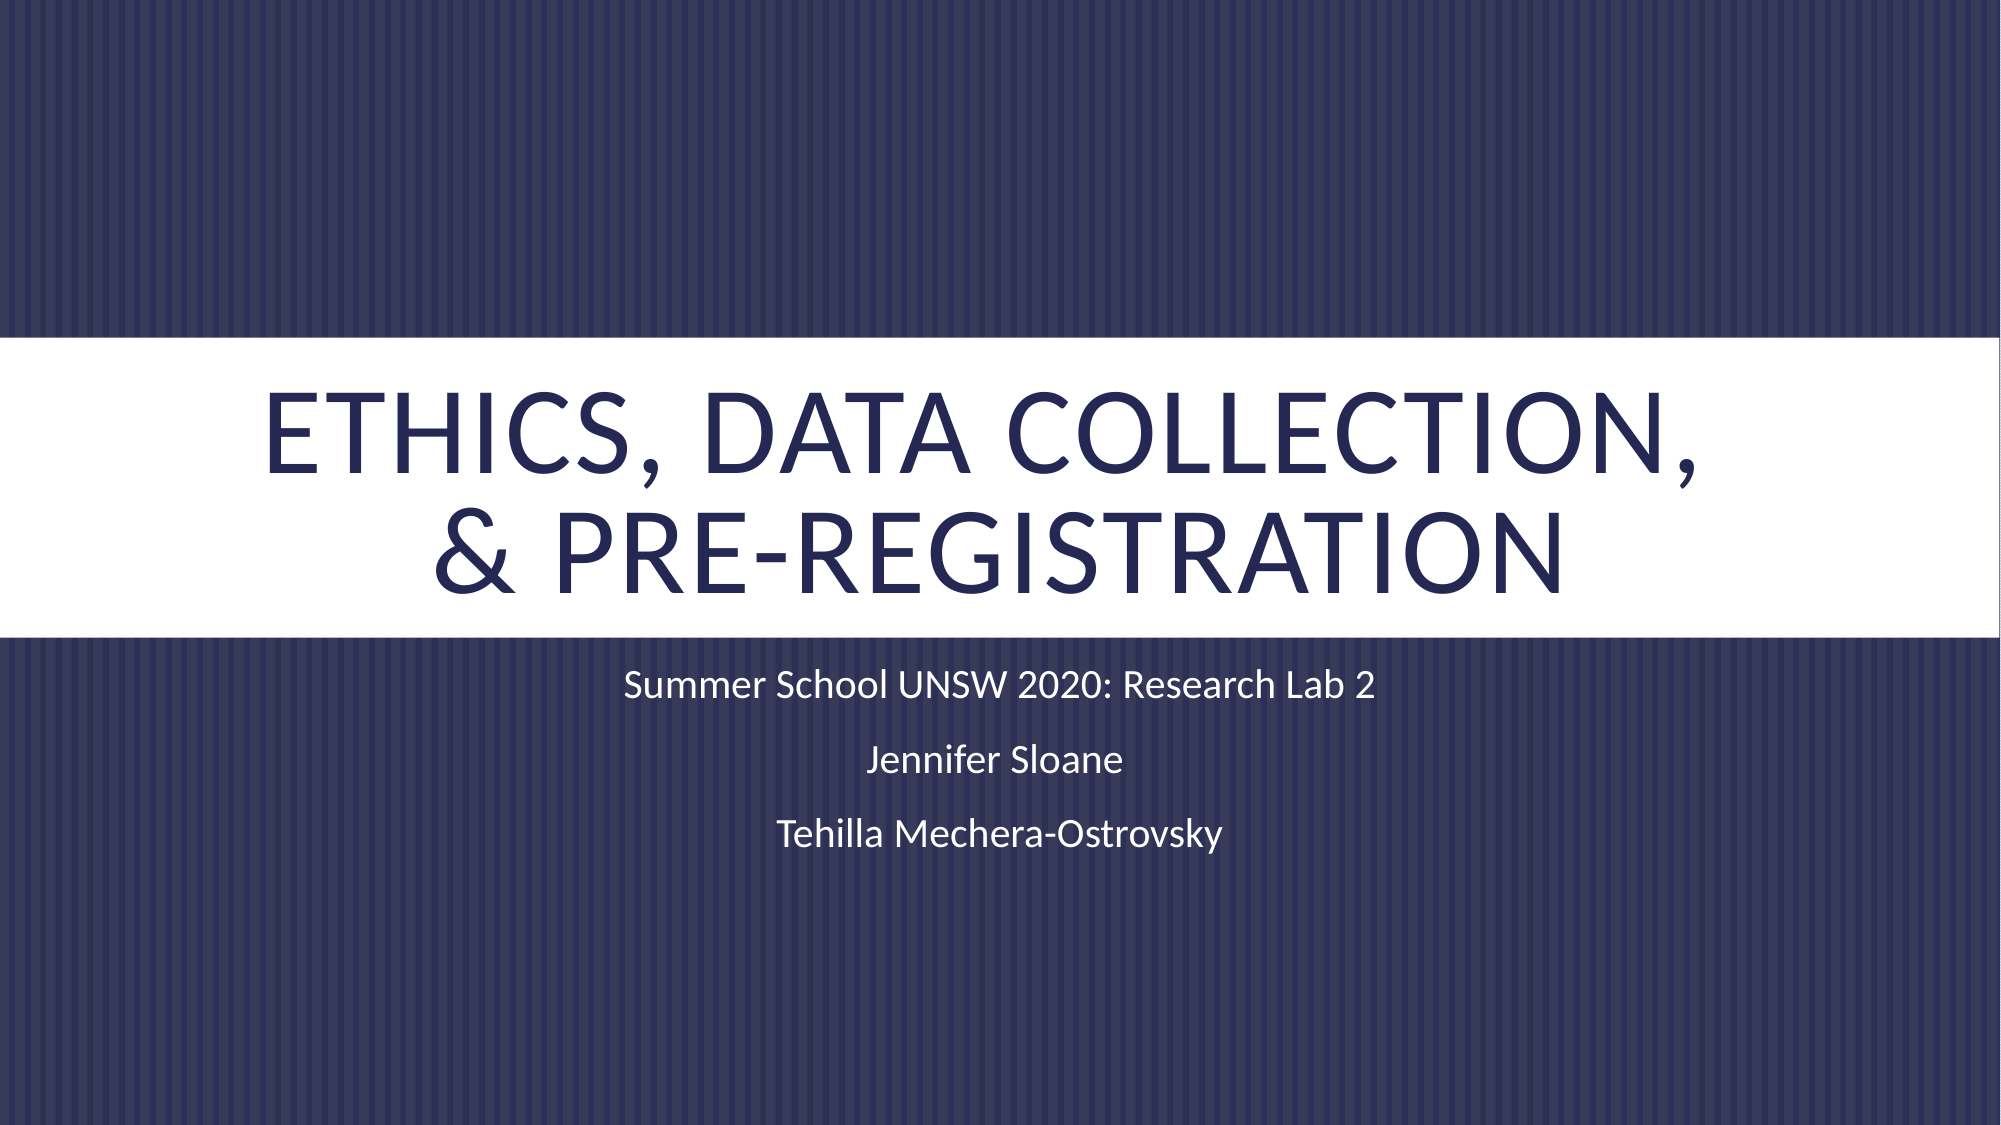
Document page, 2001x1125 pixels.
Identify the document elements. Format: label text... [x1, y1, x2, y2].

subtitle Summer School UNSW 2020: Research Lab 2 Jennifer Sloane Tehilla Mechera-Ostrovsky [249, 655, 1750, 871]
title Ethics, Data collection, & Pre-Registration [60, 355, 1942, 641]
